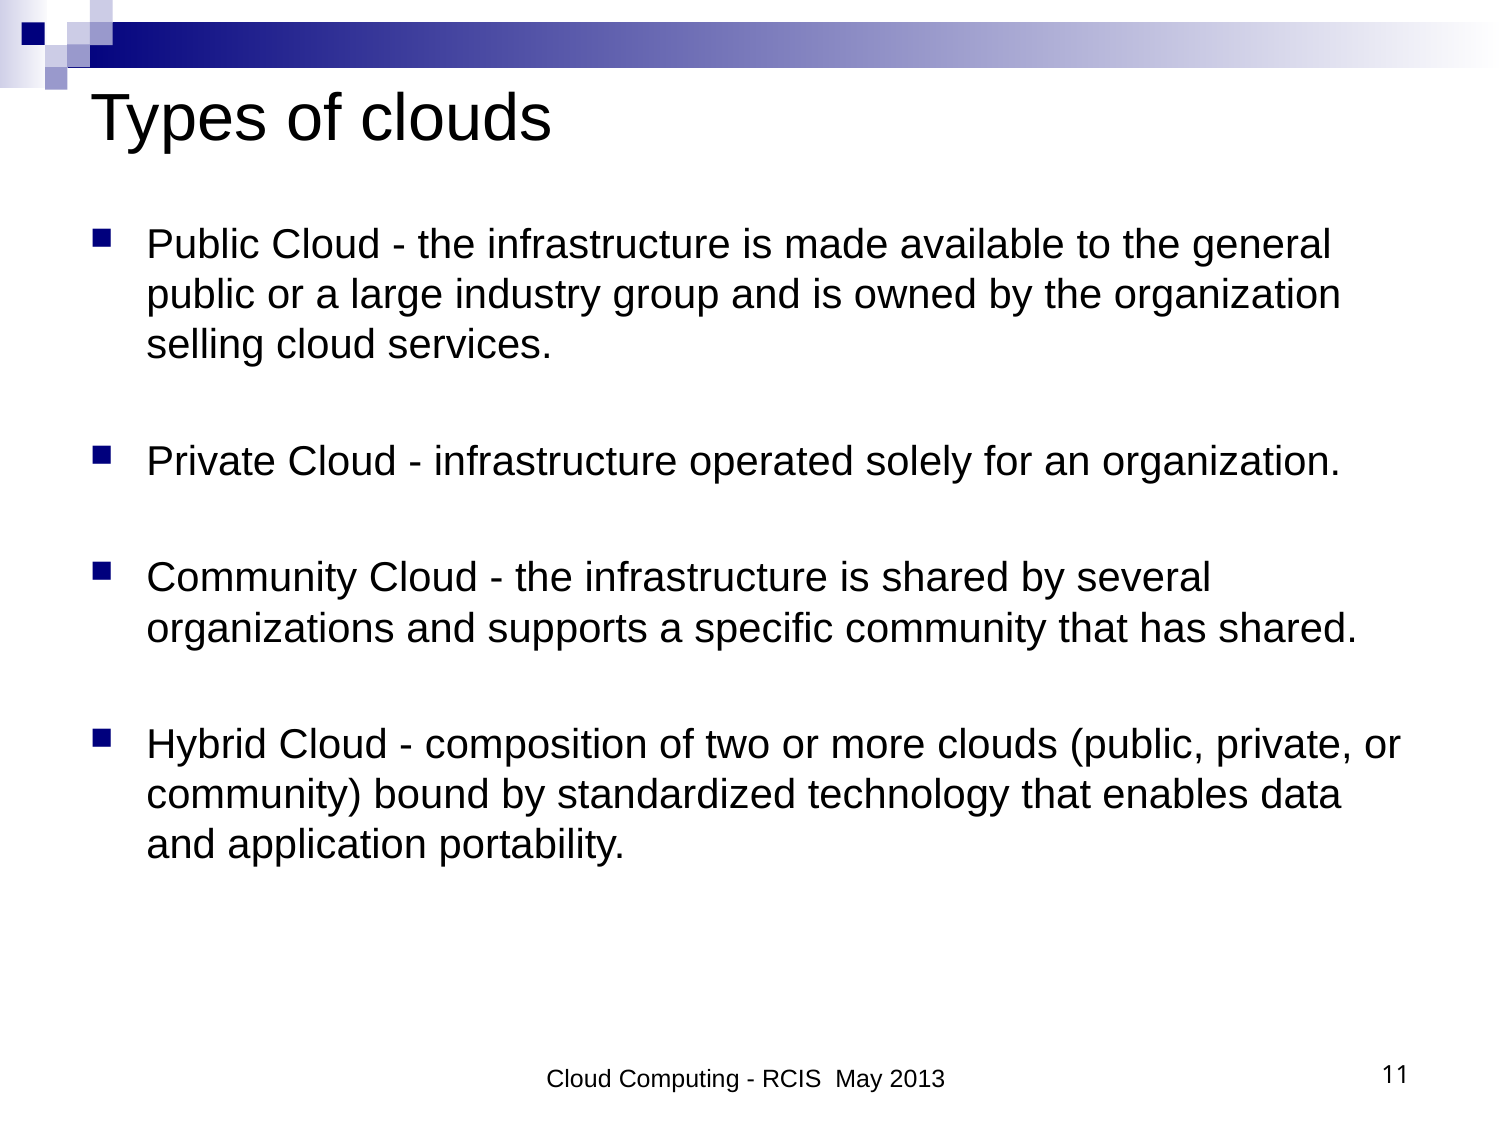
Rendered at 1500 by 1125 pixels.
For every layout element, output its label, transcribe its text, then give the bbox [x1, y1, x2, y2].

slide_number 11 [1074, 1024, 1426, 1101]
title Types of clouds [74, 74, 1426, 154]
list Public Cloud - the infrastructure is made available to the general public or a large industry group and is owned by the organization selling cloud services. Private Cloud - infrastructure operated solely for an organization. Community Cloud - the infrastructure is shared by several organizations and supports a specific community that has shared. Hybrid Cloud - composition of two or more clouds (public, private, or community) bound by standardized technology that enables data and application portability. [74, 209, 1426, 1001]
footer Cloud Computing - RCIS May 2013 [512, 1024, 988, 1101]
